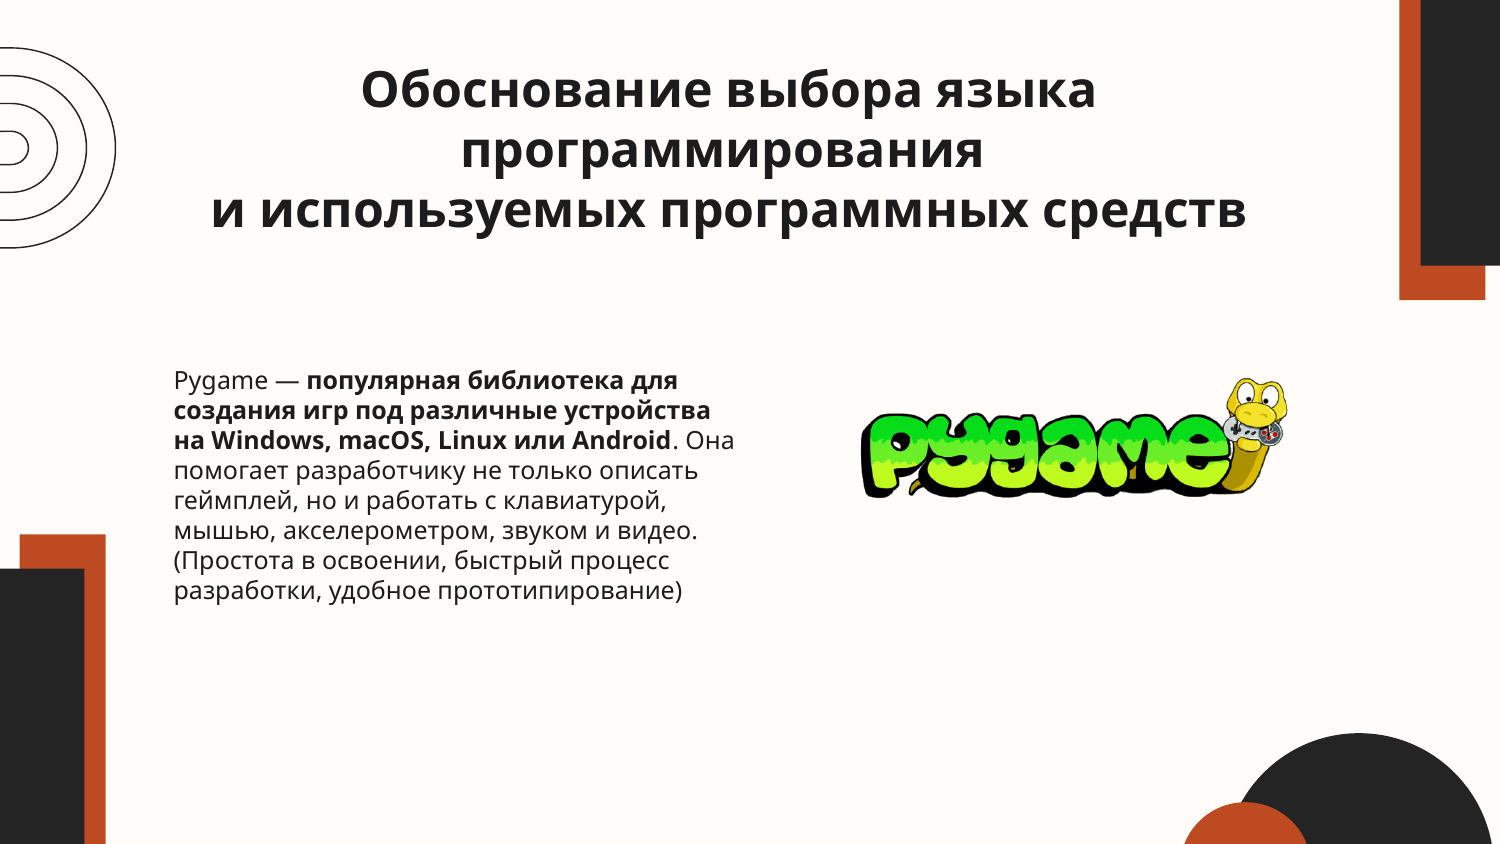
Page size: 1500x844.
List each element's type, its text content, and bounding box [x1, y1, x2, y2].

picture [785, 356, 1362, 563]
title Обоснование выбора языка программирования и используемых программных средств [97, 41, 1362, 176]
subtitle Pygame — популярная библиотека для создания игр под различные устройства на Windows, macOS, Linux или Android. Она помогает разработчику не только описать геймплей, но и работать с клавиатурой, мышью, акселерометром, звуком и видео. (Простота в освоении, быстрый процесс разработки, удобное прототипирование) [158, 349, 762, 628]
